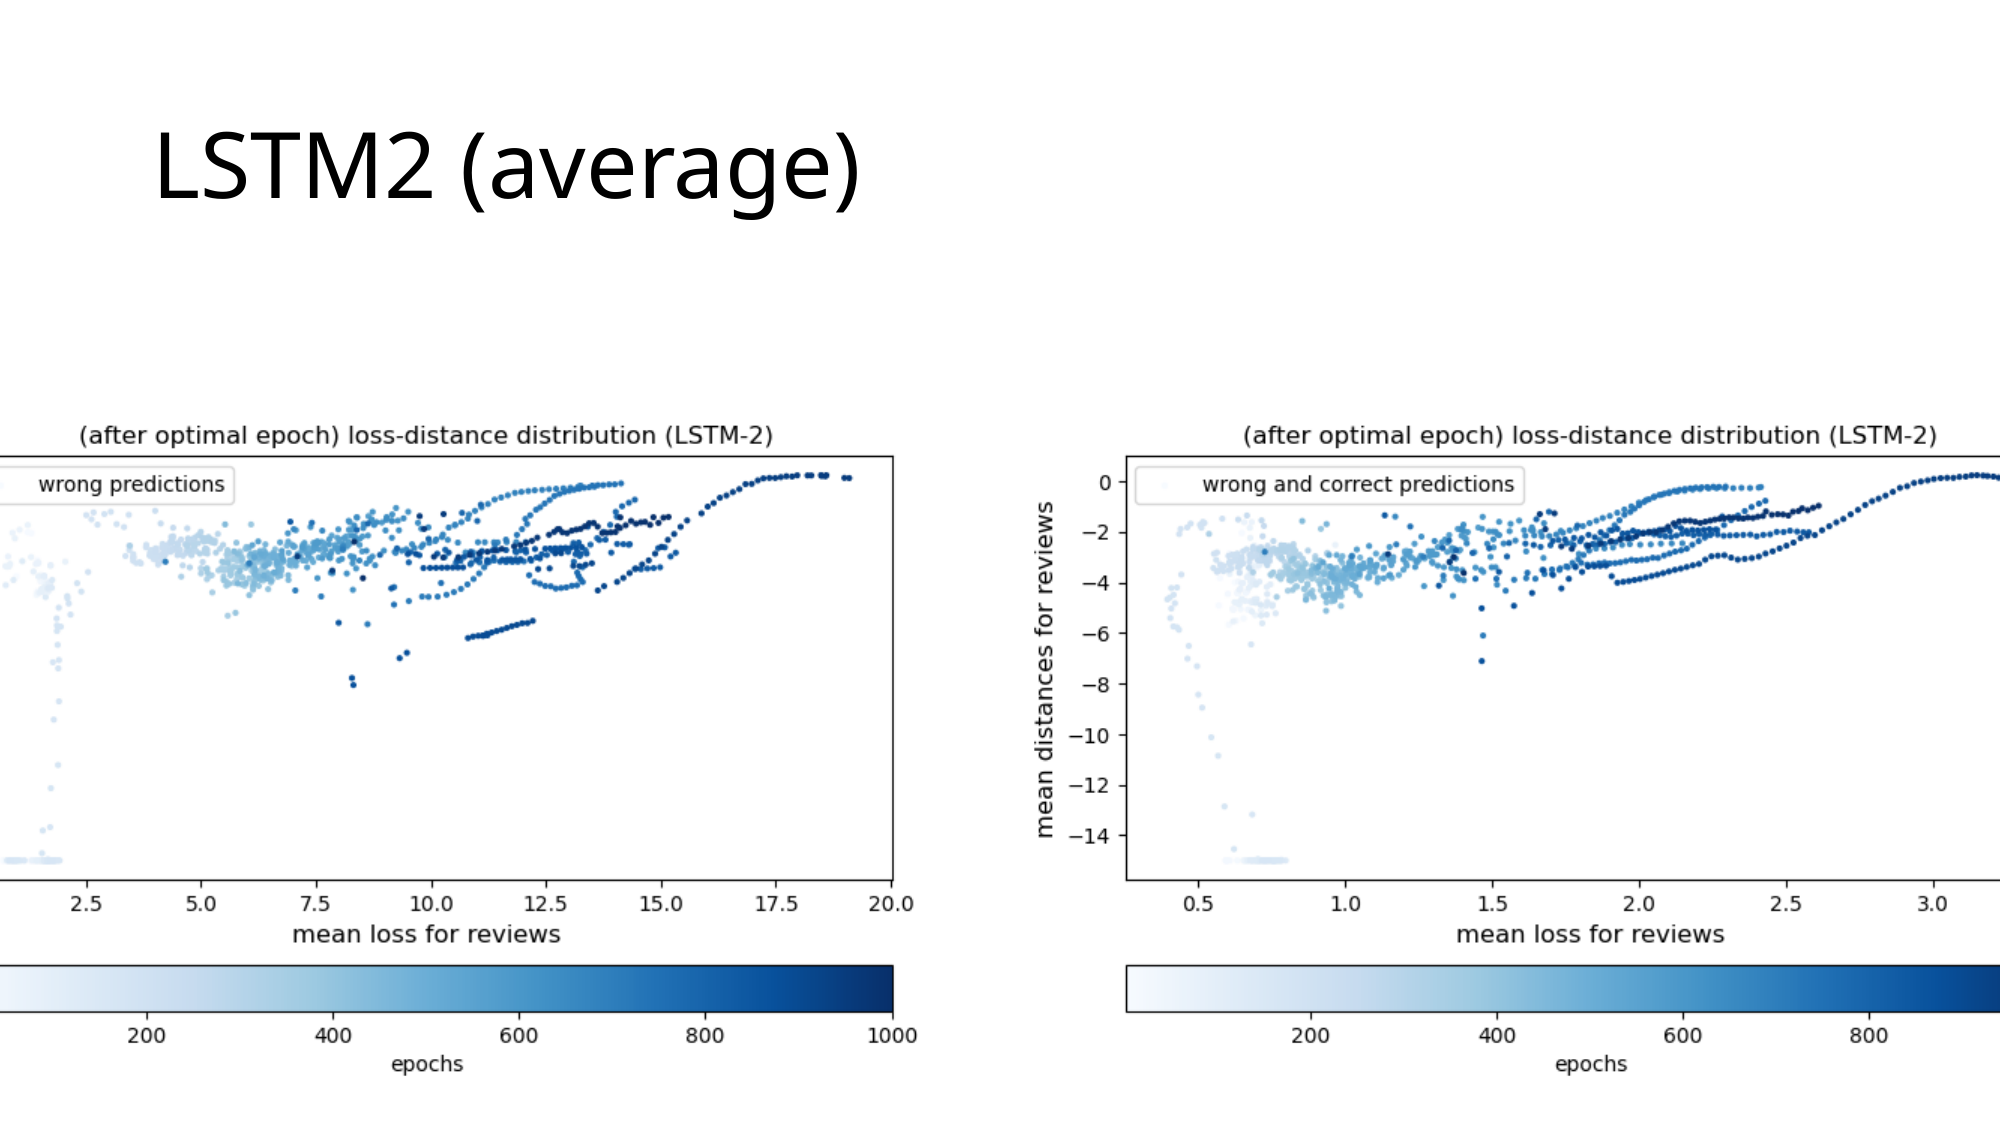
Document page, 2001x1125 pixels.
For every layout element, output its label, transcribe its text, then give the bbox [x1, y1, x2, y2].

title LSTM2 (average) [137, 59, 1863, 278]
picture [1021, 411, 2000, 1092]
picture [0, 411, 933, 1092]
